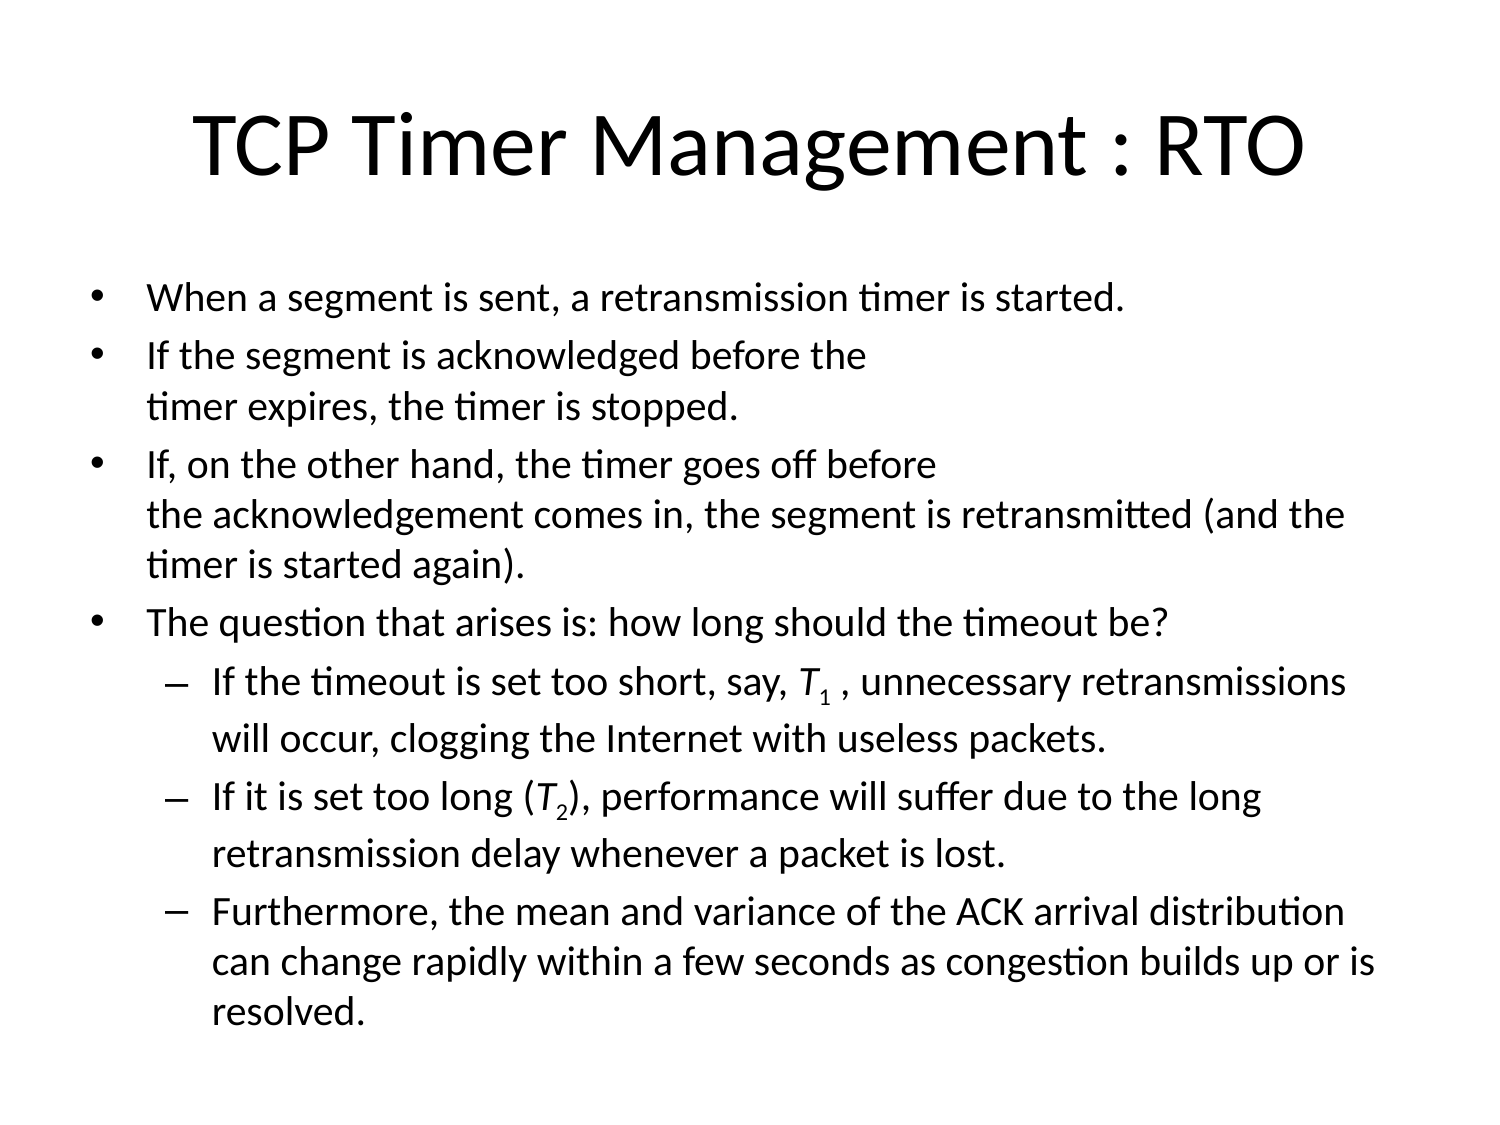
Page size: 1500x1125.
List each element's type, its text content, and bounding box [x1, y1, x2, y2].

list When a segment is sent, a retransmission timer is started. If the segment is acknowledged before the timer expires, the timer is stopped. If, on the other hand, the timer goes off before the acknowledgement comes in, the segment is retransmitted (and the timer is started again). The question that arises is: how long should the timeout be? If the timeout is set too short, say, T1 , unnecessary retransmissions will occur, clogging the Internet with useless packets. If it is set too long (T2), performance will suffer due to the long retransmission delay whenever a packet is lost. Furthermore, the mean and variance of the ACK arrival distribution can change rapidly within a few seconds as congestion builds up or is resolved. [75, 262, 1425, 1050]
title TCP Timer Management : RTO [75, 45, 1425, 233]
